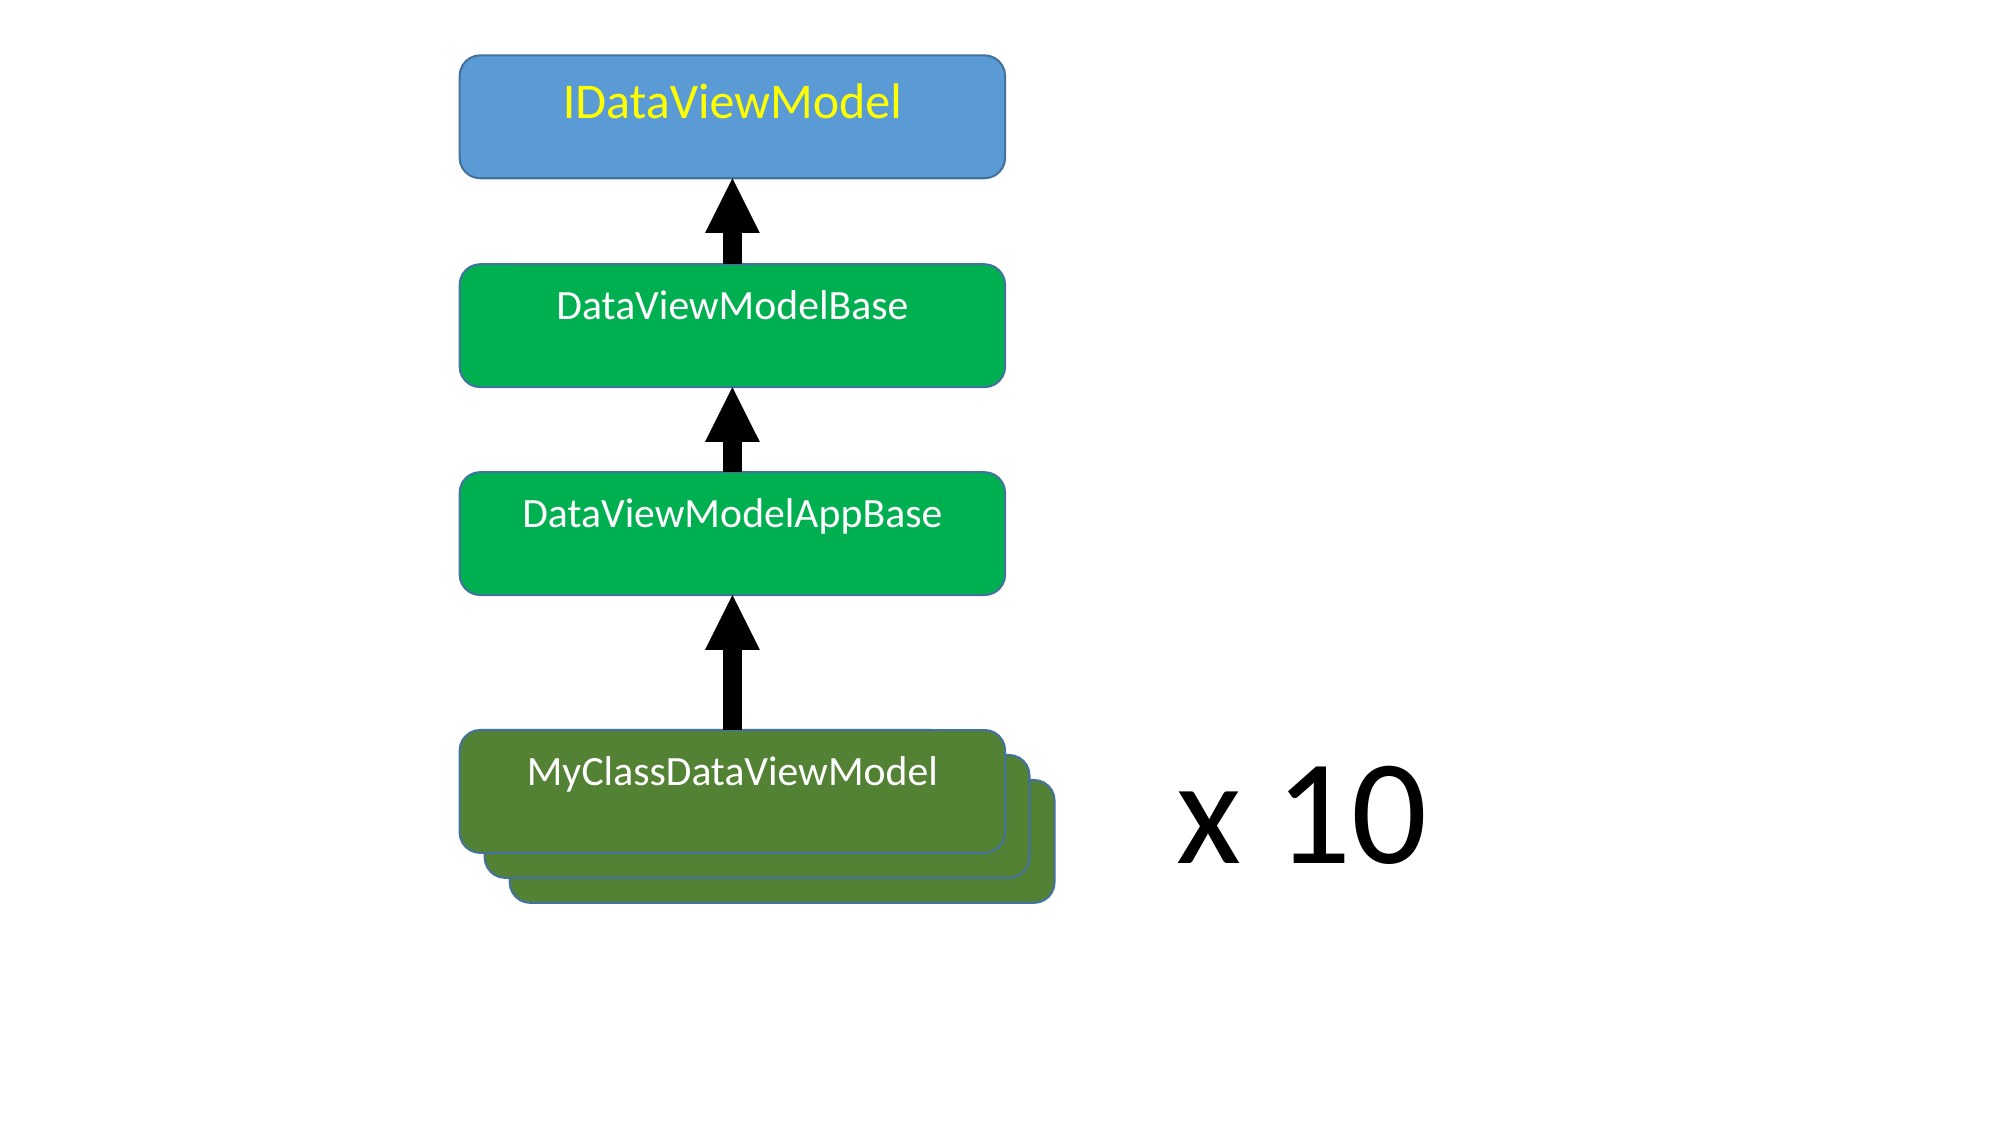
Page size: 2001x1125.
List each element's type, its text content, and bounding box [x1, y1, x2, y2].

text_box x 10 [1161, 705, 1443, 901]
text_box DataViewModelAppBase [458, 471, 1007, 597]
text_box MyClassCatalog [483, 753, 1031, 879]
text_box MyClassDataViewModel [458, 728, 1007, 854]
text_box DataViewModelBase [458, 263, 1007, 389]
text_box MyClassCatalog [508, 778, 1056, 904]
text_box IDataViewModel [458, 54, 1007, 180]
